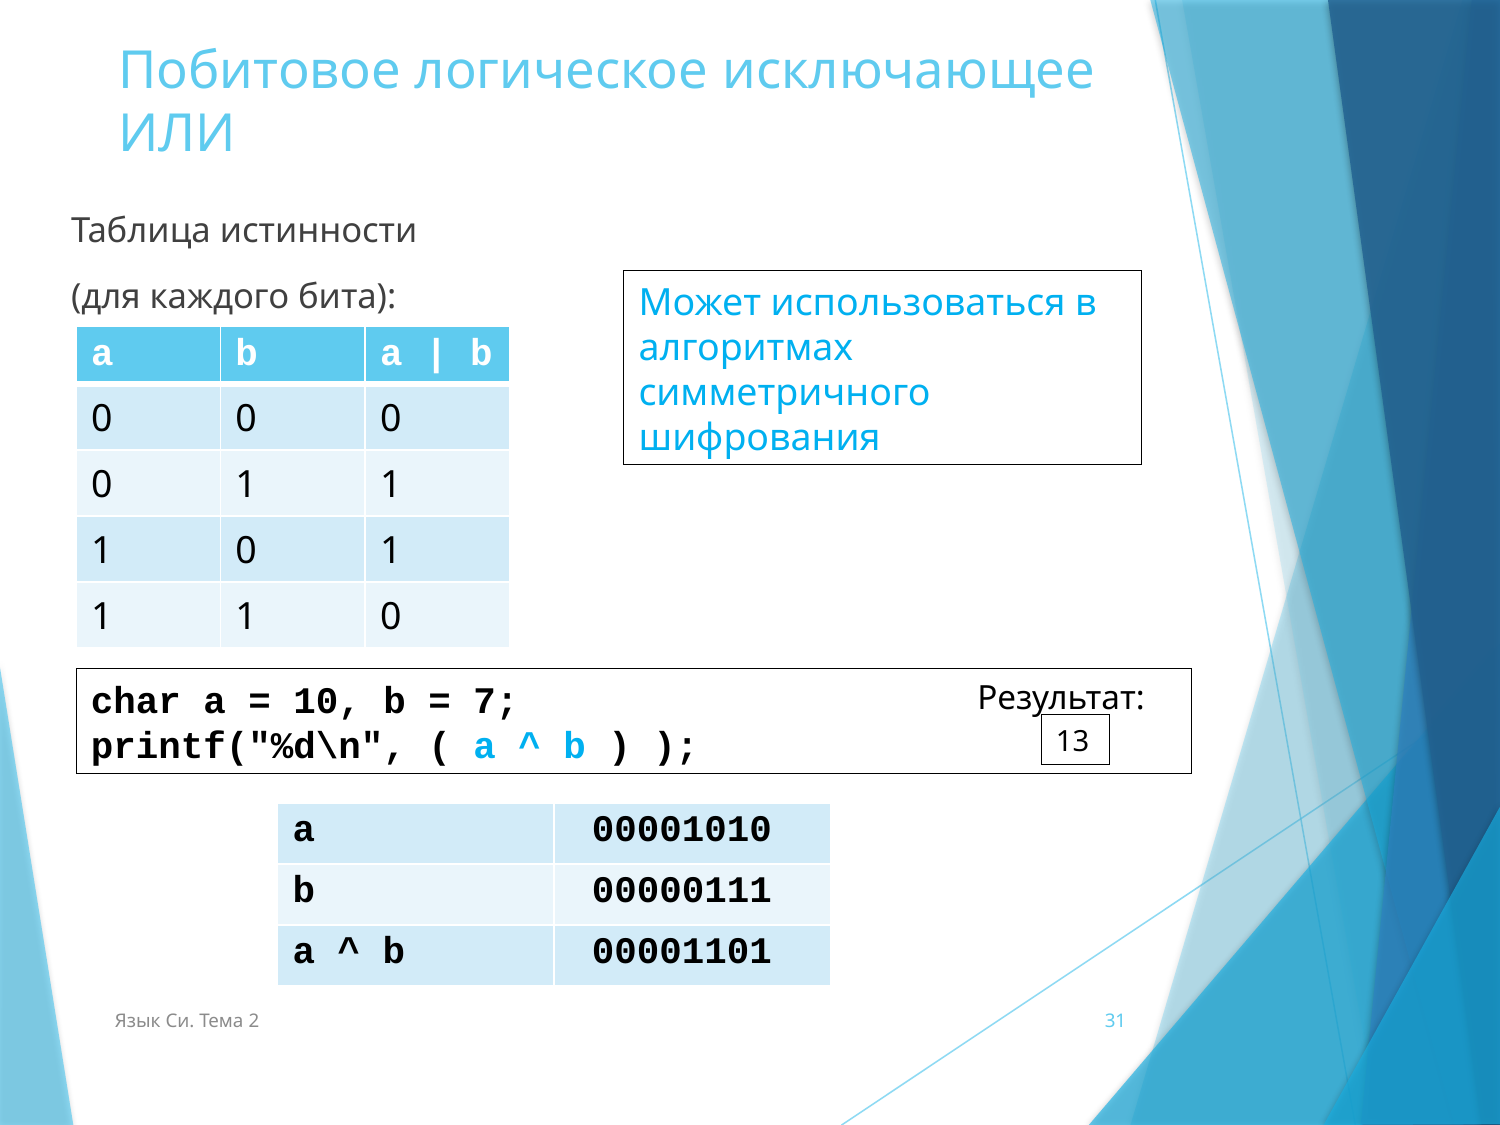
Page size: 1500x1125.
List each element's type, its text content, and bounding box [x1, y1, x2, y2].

table_cell a ^ b [278, 926, 553, 985]
footer Язык Си. Тема 2 [99, 991, 859, 1051]
table_cell 00001101 [555, 926, 830, 985]
table_cell 0 [221, 387, 364, 449]
table_cell b [278, 865, 553, 924]
table_header a | b [366, 327, 509, 381]
table_cell 1 [77, 517, 220, 581]
text_box Результат: [962, 668, 1192, 724]
table_header a [77, 327, 220, 381]
table_cell 0 [221, 517, 364, 581]
table_cell 1 [221, 583, 364, 647]
table_cell 1 [221, 451, 364, 515]
list Таблица истинности (для каждого бита): [55, 197, 514, 327]
title Побитовое логическое исключающее ИЛИ [103, 28, 1145, 170]
table_cell 0 [366, 387, 509, 449]
table_cell 0 [77, 387, 220, 449]
text_box Может использоваться в алгоритмах симметричного шифрования [623, 270, 1142, 465]
table_cell 1 [366, 451, 509, 515]
text_box char a = 10, b = 7; printf("%d\n", ( a ^ b ) ); [76, 668, 1192, 774]
table_header 00001010 [555, 804, 830, 863]
table_cell 0 [366, 583, 509, 647]
text_box 13 [1041, 714, 1110, 765]
table_header b [221, 327, 364, 381]
slide_number 31 [1057, 991, 1142, 1051]
table_cell 00000111 [555, 865, 830, 924]
table_cell 0 [77, 451, 220, 515]
table_cell 1 [77, 583, 220, 647]
table_header a [278, 804, 553, 863]
table_cell 1 [366, 517, 509, 581]
